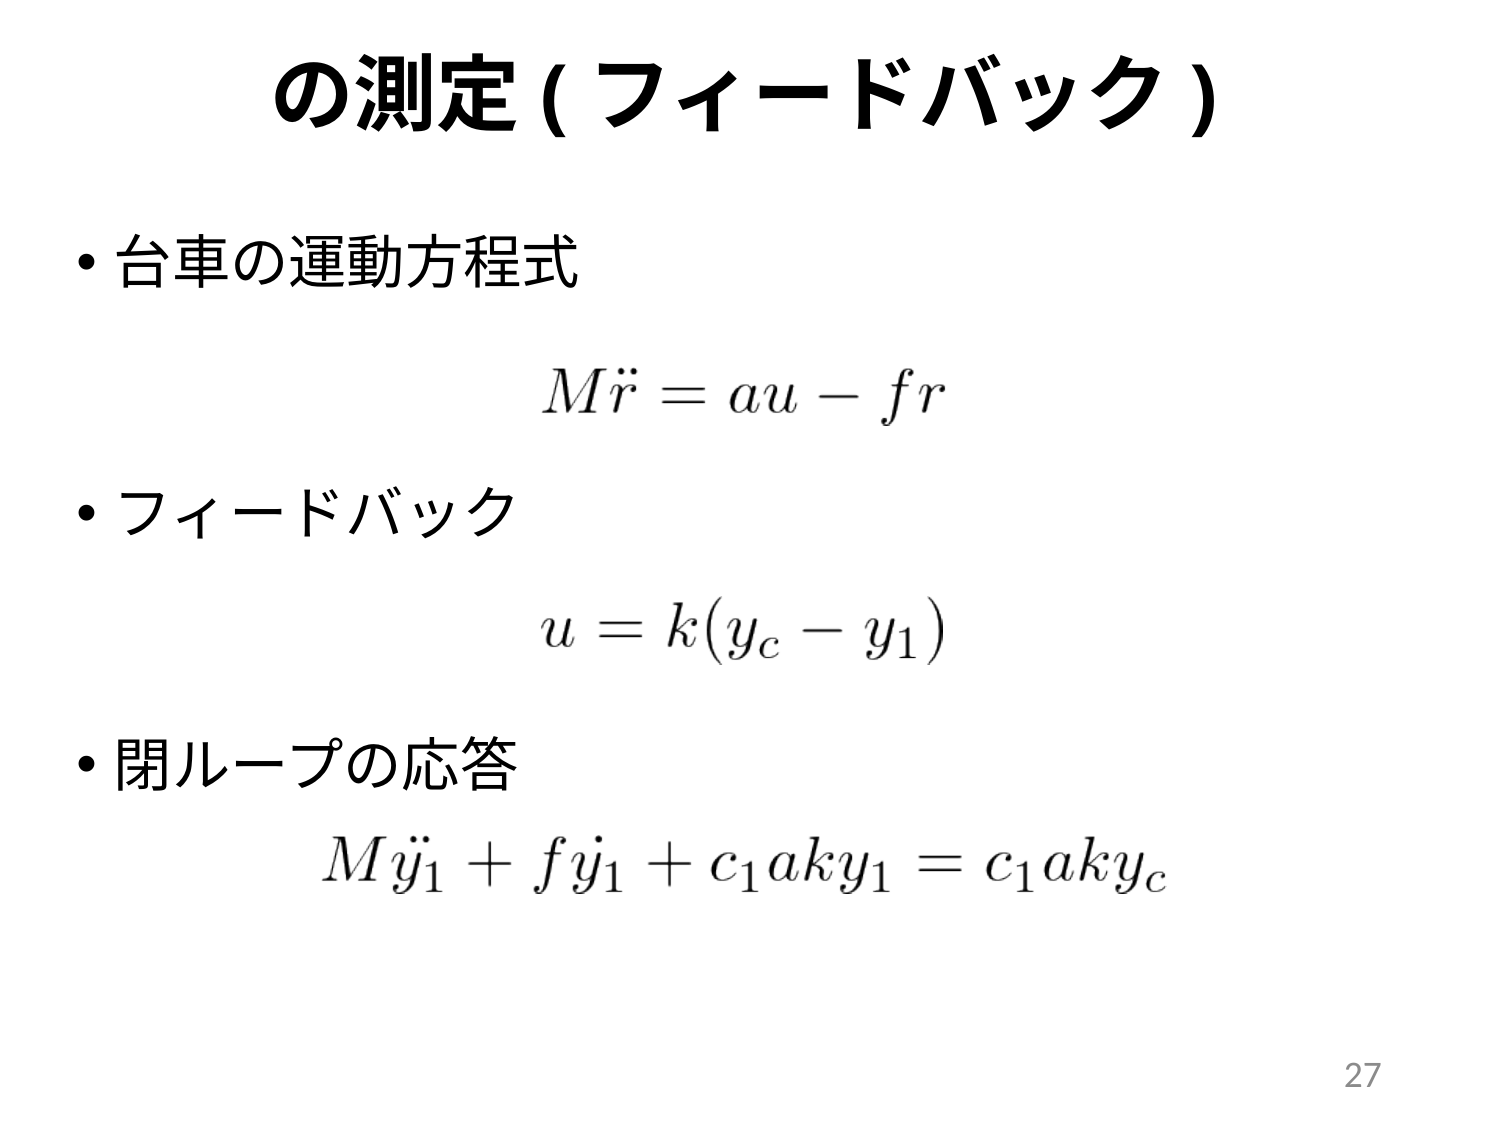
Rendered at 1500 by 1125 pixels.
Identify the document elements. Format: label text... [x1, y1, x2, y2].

slide_number 27 [1059, 1042, 1397, 1103]
picture [541, 367, 947, 426]
picture [321, 835, 1167, 894]
list 台車の運動方程式 フィードバック 閉ループの応答 [61, 225, 1483, 1103]
picture [541, 596, 943, 665]
